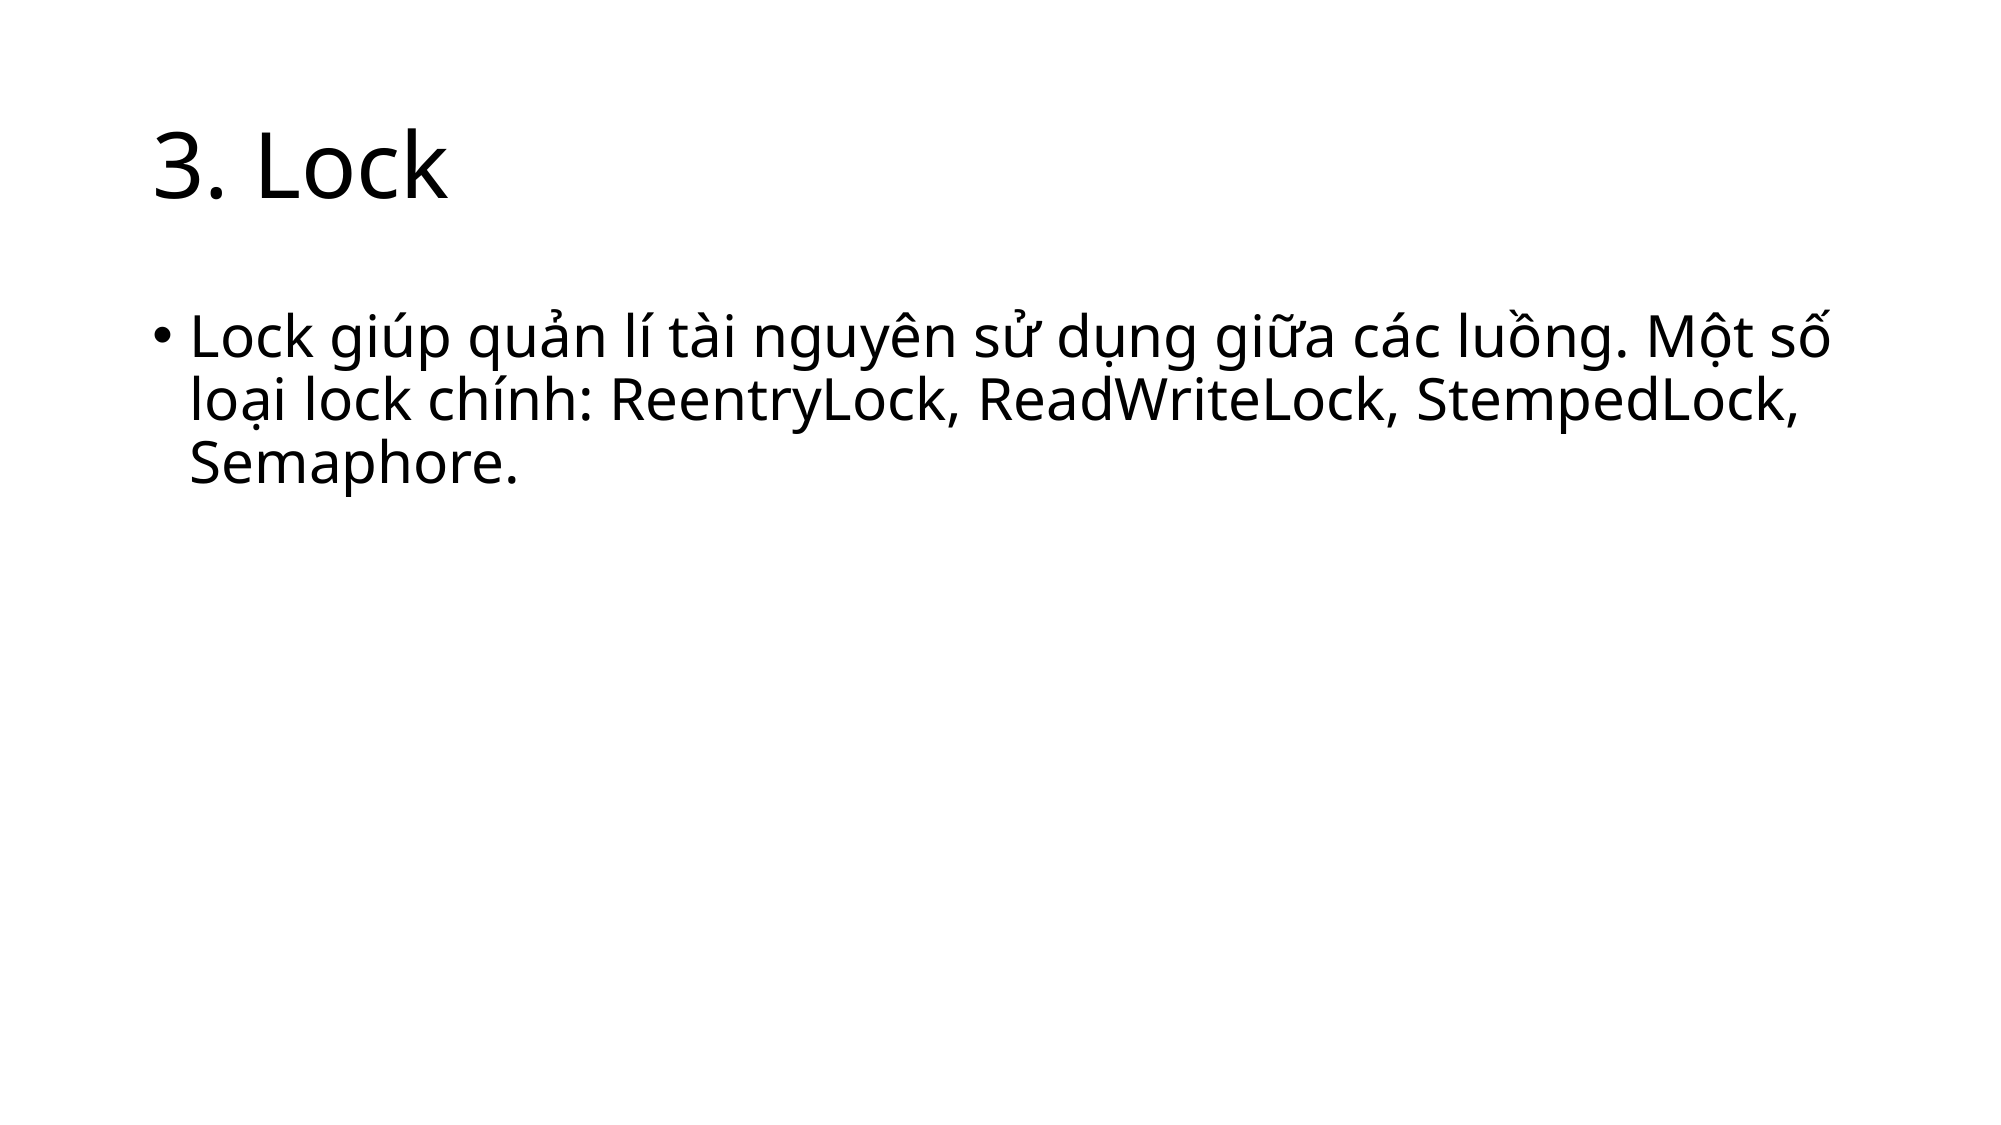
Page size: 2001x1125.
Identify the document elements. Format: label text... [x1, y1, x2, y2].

title 3. Lock [137, 59, 1863, 278]
list Lock giúp quản lí tài nguyên sử dụng giữa các luồng. Một số loại lock chính: ReentryLock, ReadWriteLock, StempedLock, Semaphore. [137, 299, 1863, 1014]
